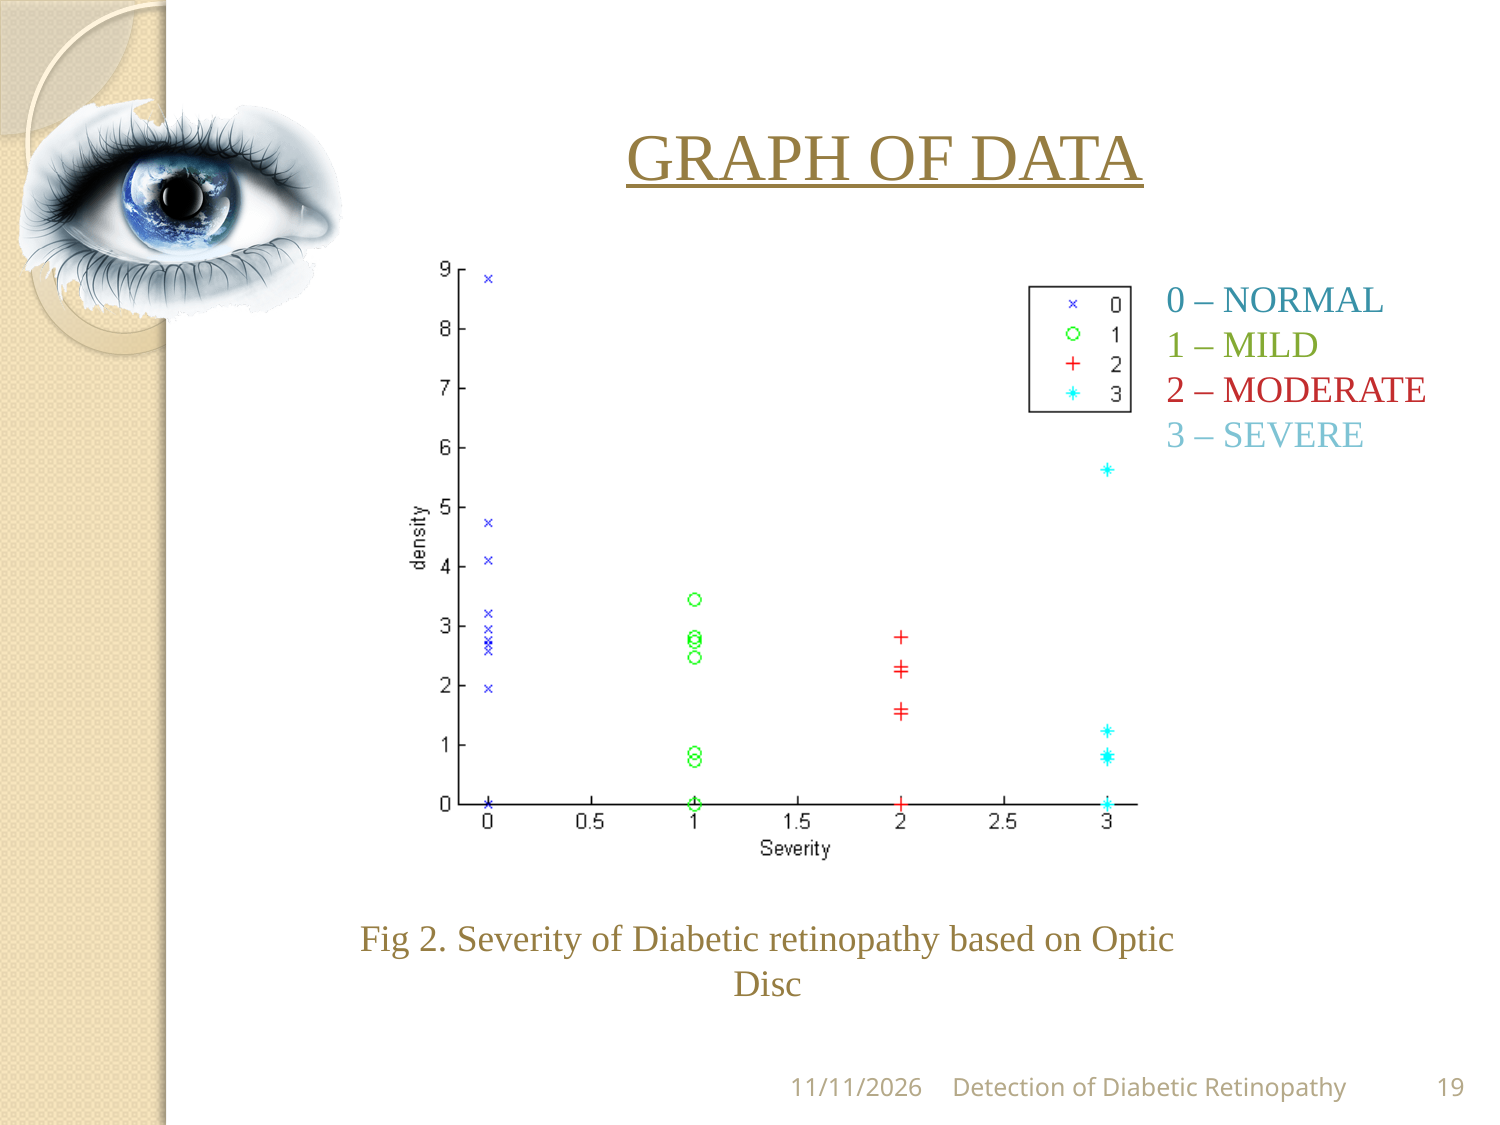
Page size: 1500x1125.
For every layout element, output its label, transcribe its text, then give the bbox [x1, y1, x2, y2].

title GRAPH OF DATA [270, 35, 1500, 272]
footer Detection of Diabetic Retinopathy [937, 1034, 1413, 1113]
slide_number 19 [1413, 1034, 1488, 1113]
text_box 0 – NORMAL 1 – MILD 2 – MODERATE 3 – SEVERE [1158, 267, 1459, 507]
picture [17, 97, 1152, 877]
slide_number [587, 1057, 937, 1113]
text_box Fig 2. Severity of Diabetic retinopathy based on Optic Disc [310, 907, 1226, 1057]
